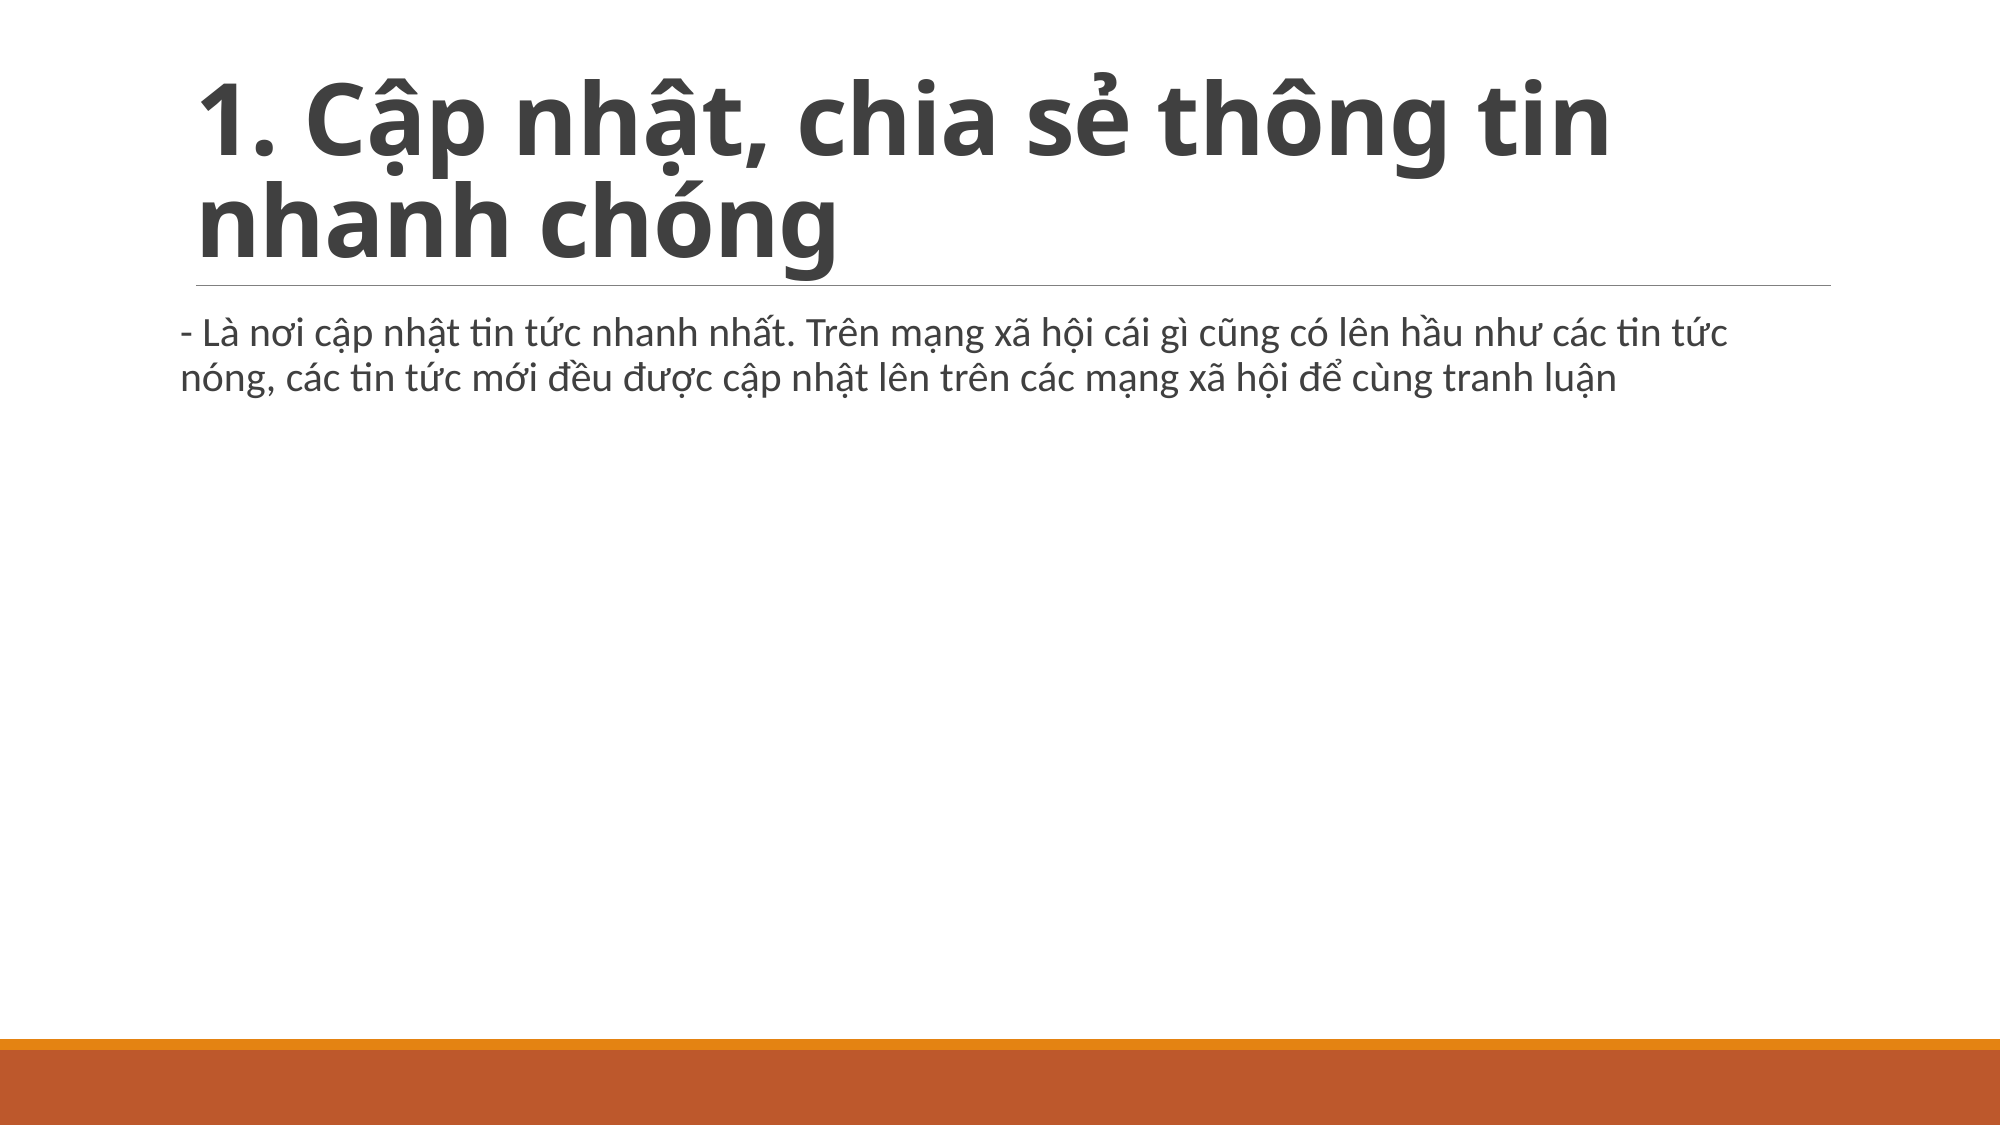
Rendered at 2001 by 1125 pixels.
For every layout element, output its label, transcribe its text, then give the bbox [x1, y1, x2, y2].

title 1. Cập nhật, chia sẻ thông tin nhanh chóng [180, 47, 1830, 285]
list - Là nơi cập nhật tin tức nhanh nhất. Trên mạng xã hội cái gì cũng có lên hầu như các tin tức nóng, các tin tức mới đều được cập nhật lên trên các mạng xã hội để cùng tranh luận [180, 302, 1830, 963]
